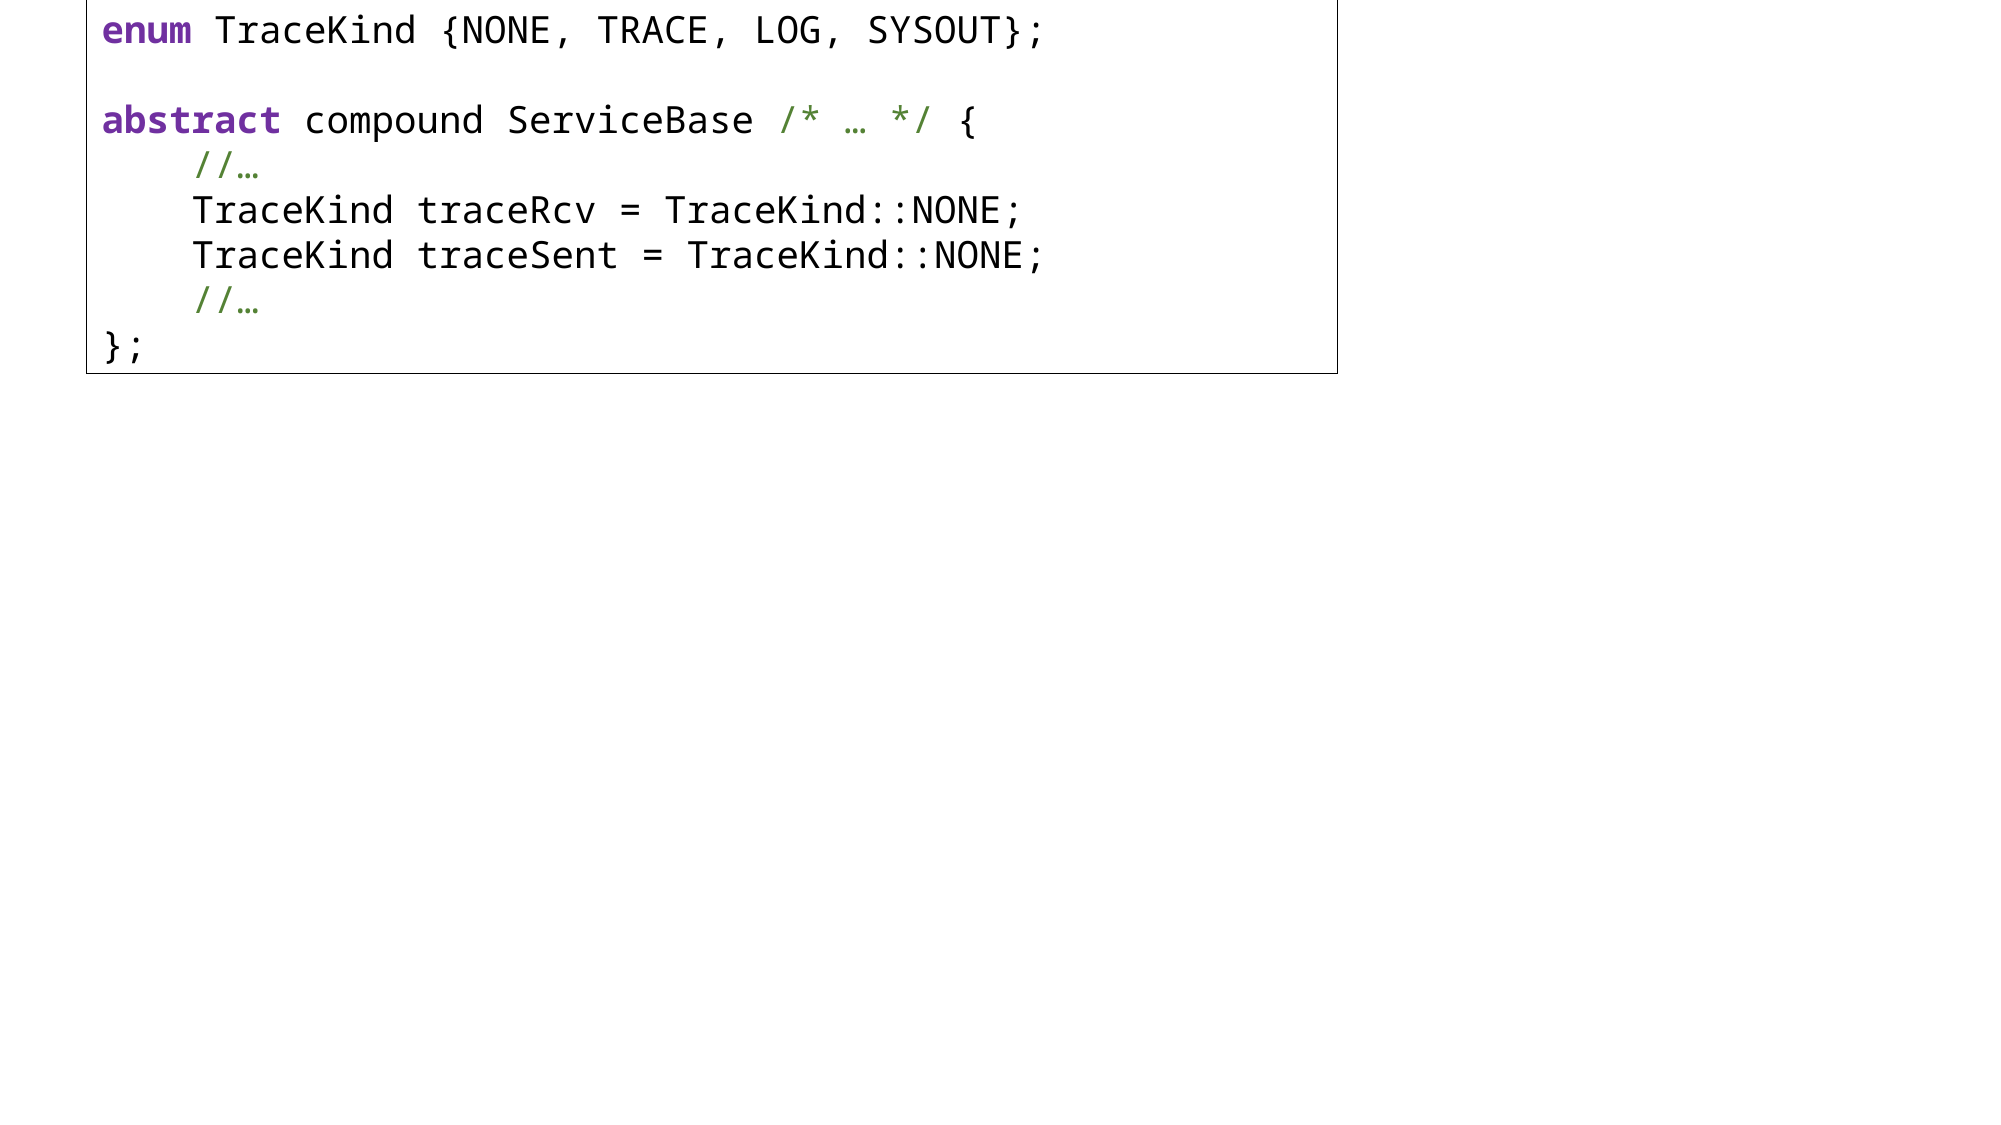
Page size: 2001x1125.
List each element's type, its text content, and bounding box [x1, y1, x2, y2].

text_box enum TraceKind {NONE, TRACE, LOG, SYSOUT}; abstract compound ServiceBase /* … */ { //… TraceKind traceRcv = TraceKind::NONE; TraceKind traceSent = TraceKind::NONE; //… }; [86, 0, 1338, 374]
